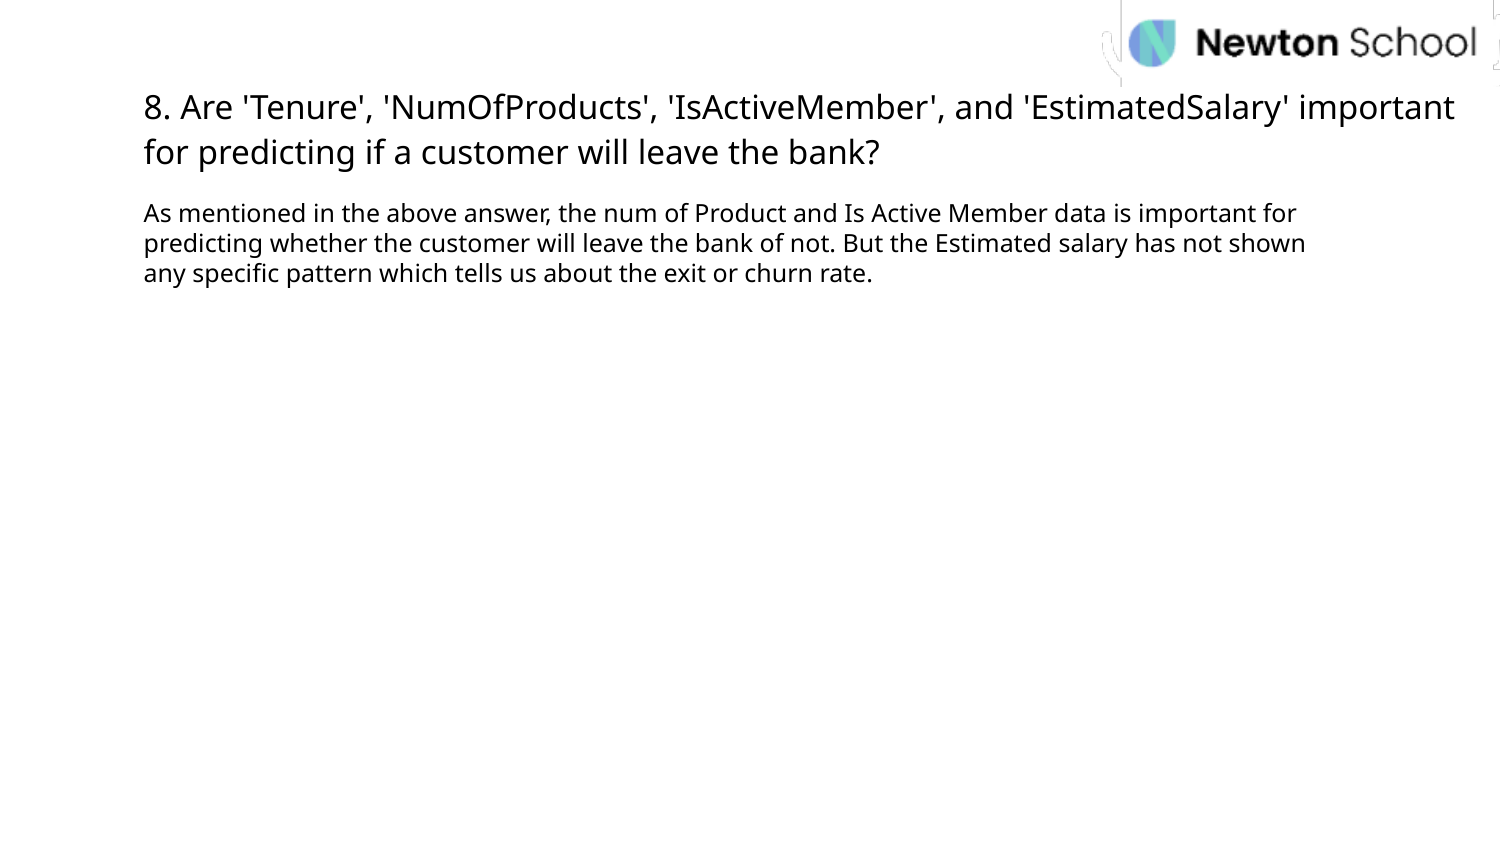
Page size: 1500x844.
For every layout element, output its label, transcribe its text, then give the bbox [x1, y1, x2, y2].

picture [1101, 0, 1500, 65]
text_box 8. Are 'Tenure', 'NumOfProducts', 'IsActiveMember', and 'EstimatedSalary' important for predicting if a customer will leave the bank? [128, 65, 1500, 187]
text_box As mentioned in the above answer, the num of Product and Is Active Member data is important for predicting whether the customer will leave the bank of not. But the Estimated salary has not shown any specific pattern which tells us about the exit or churn rate. [128, 182, 1372, 303]
